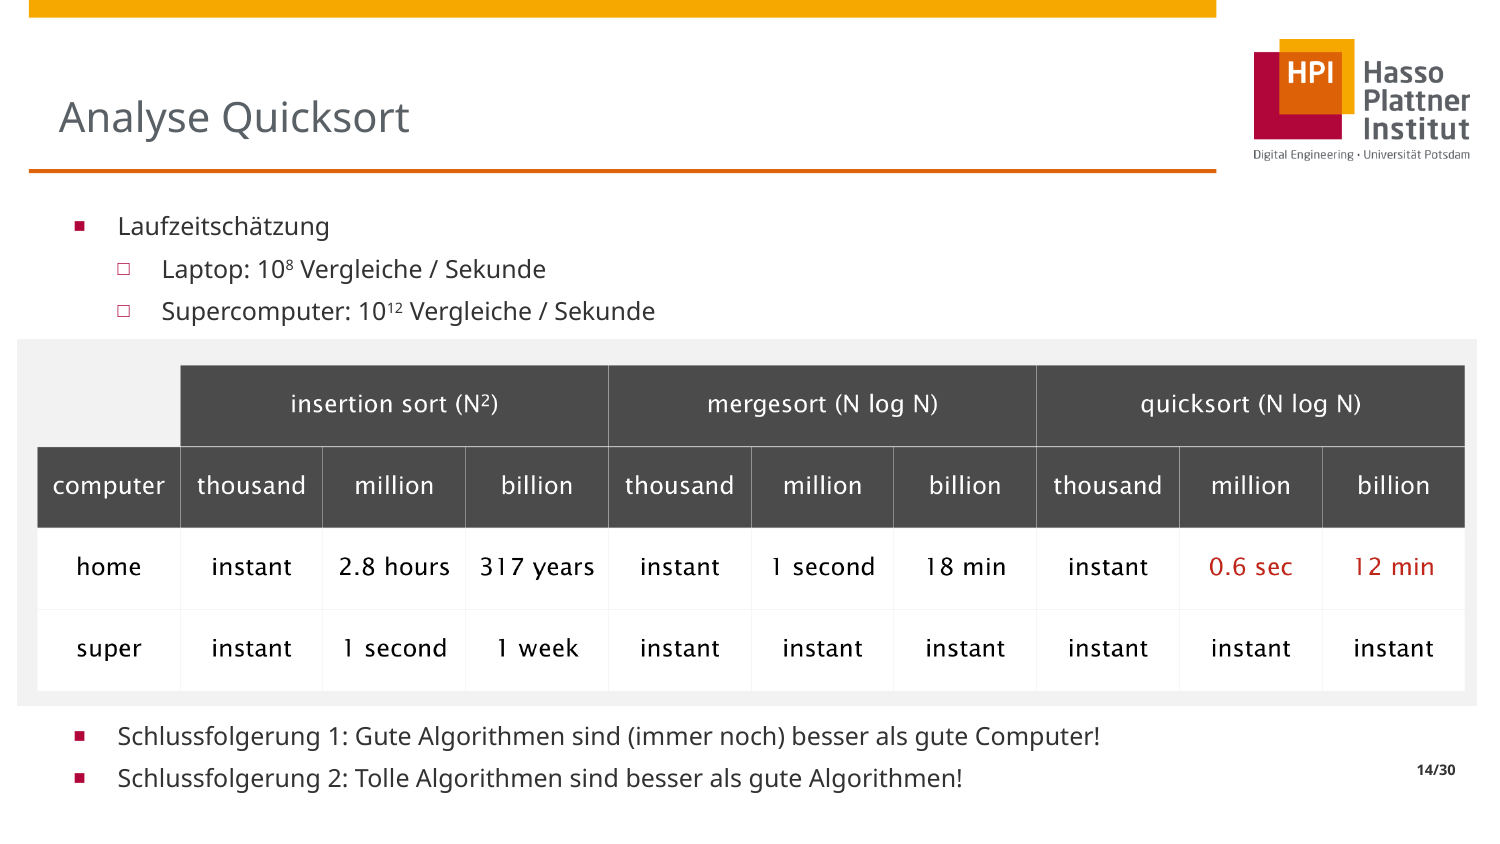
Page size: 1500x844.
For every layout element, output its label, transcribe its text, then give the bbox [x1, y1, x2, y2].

list Laufzeitschätzung Laptop: 108 Vergleiche / Sekunde Supercomputer: 1012 Vergleiche / Sekunde Schlussfolgerung 1: Gute Algorithmen sind (immer noch) besser als gute Computer! Schlussfolgerung 2: Tolle Algorithmen sind besser als gute Algorithmen! [58, 714, 1187, 788]
title Analyse Quicksort [58, 17, 1187, 170]
list Laufzeitschätzung Laptop: 108 Vergleiche / Sekunde Supercomputer: 1012 Vergleiche / Sekunde Schlussfolgerung 1: Gute Algorithmen sind (immer noch) besser als gute Computer! Schlussfolgerung 2: Tolle Algorithmen sind besser als gute Algorithmen! [58, 203, 1187, 337]
picture [1254, 39, 1470, 161]
picture [17, 338, 1478, 706]
